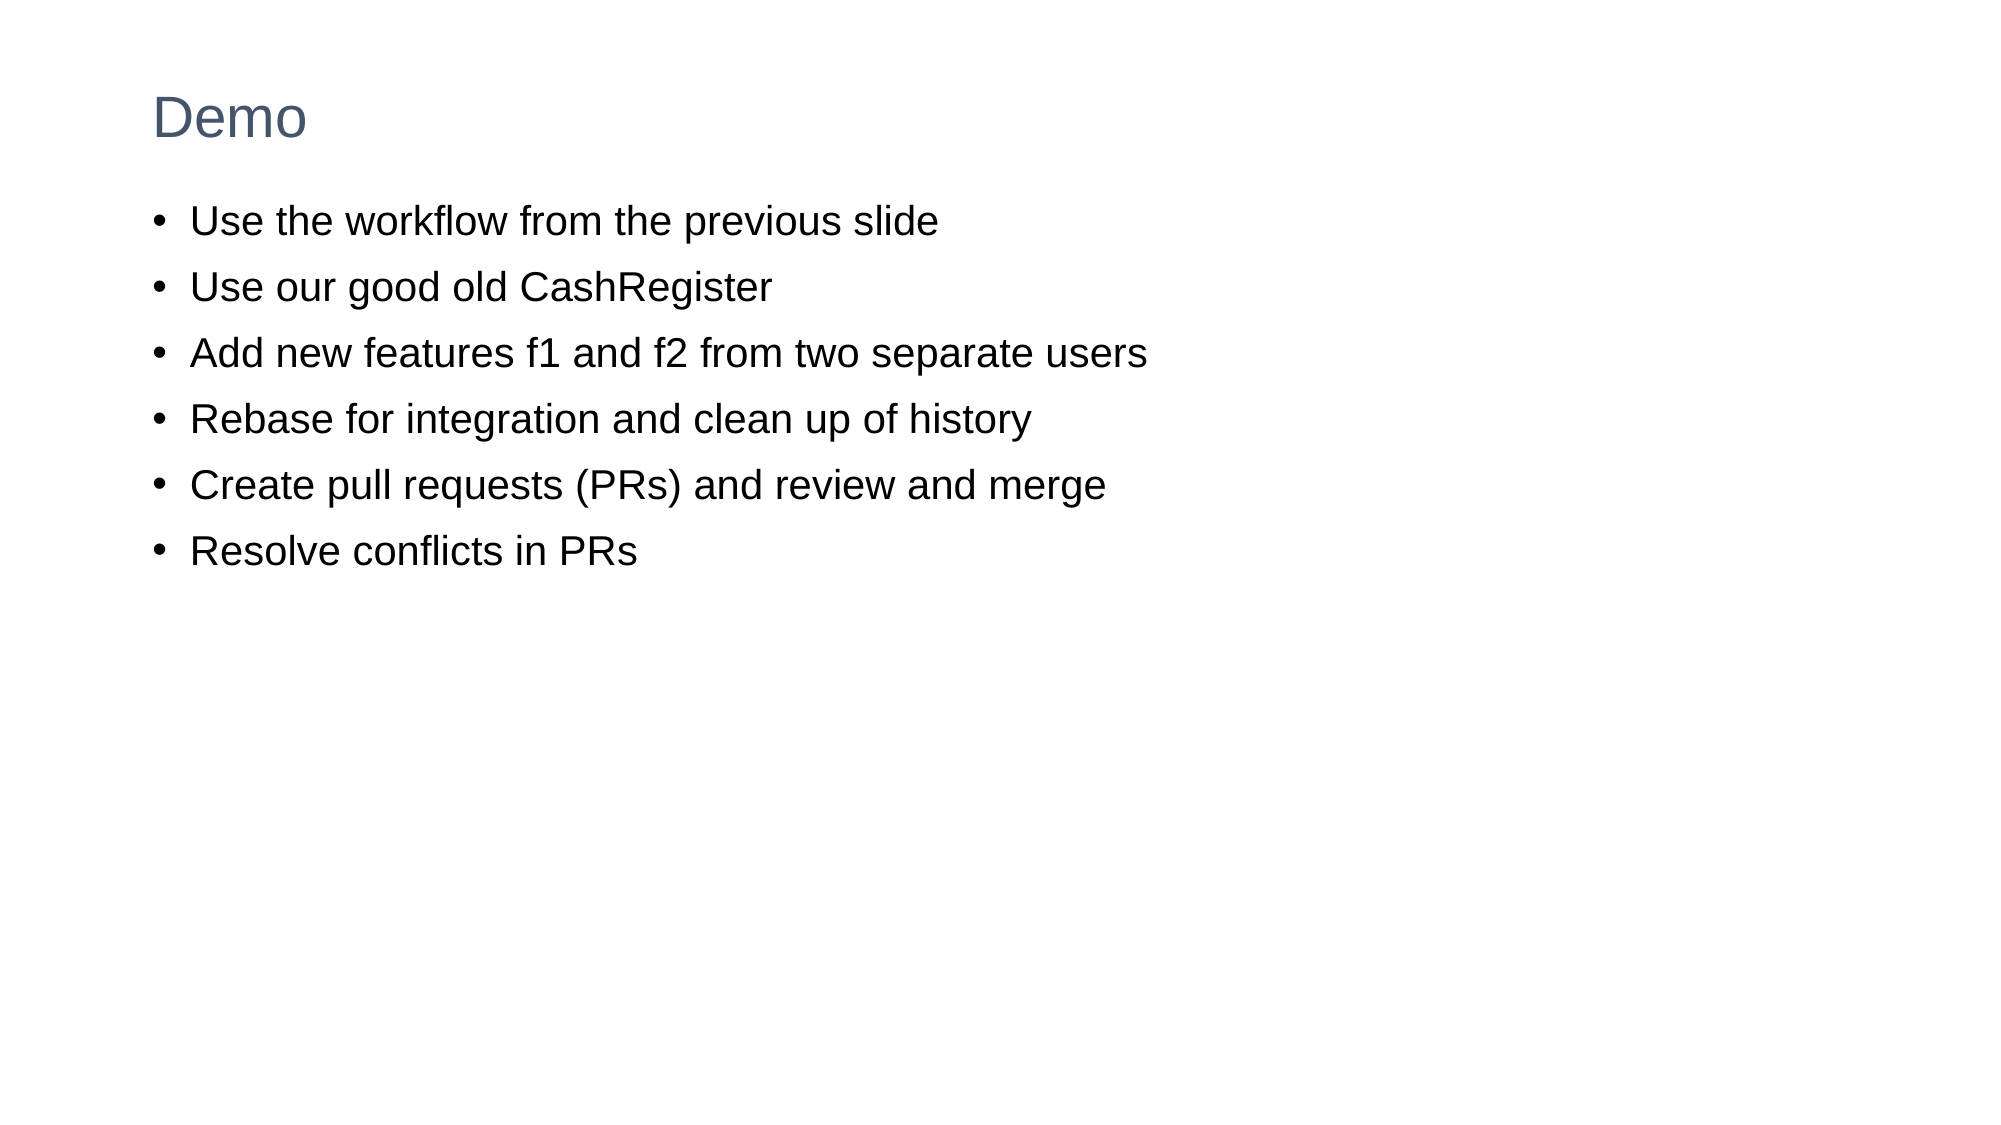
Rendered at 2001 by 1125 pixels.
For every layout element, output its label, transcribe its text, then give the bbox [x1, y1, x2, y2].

title Demo [137, 59, 1863, 177]
list Use the workflow from the previous slide Use our good old CashRegister Add new features f1 and f2 from two separate users Rebase for integration and clean up of history Create pull requests (PRs) and review and merge Resolve conflicts in PRs [137, 192, 1863, 1029]
